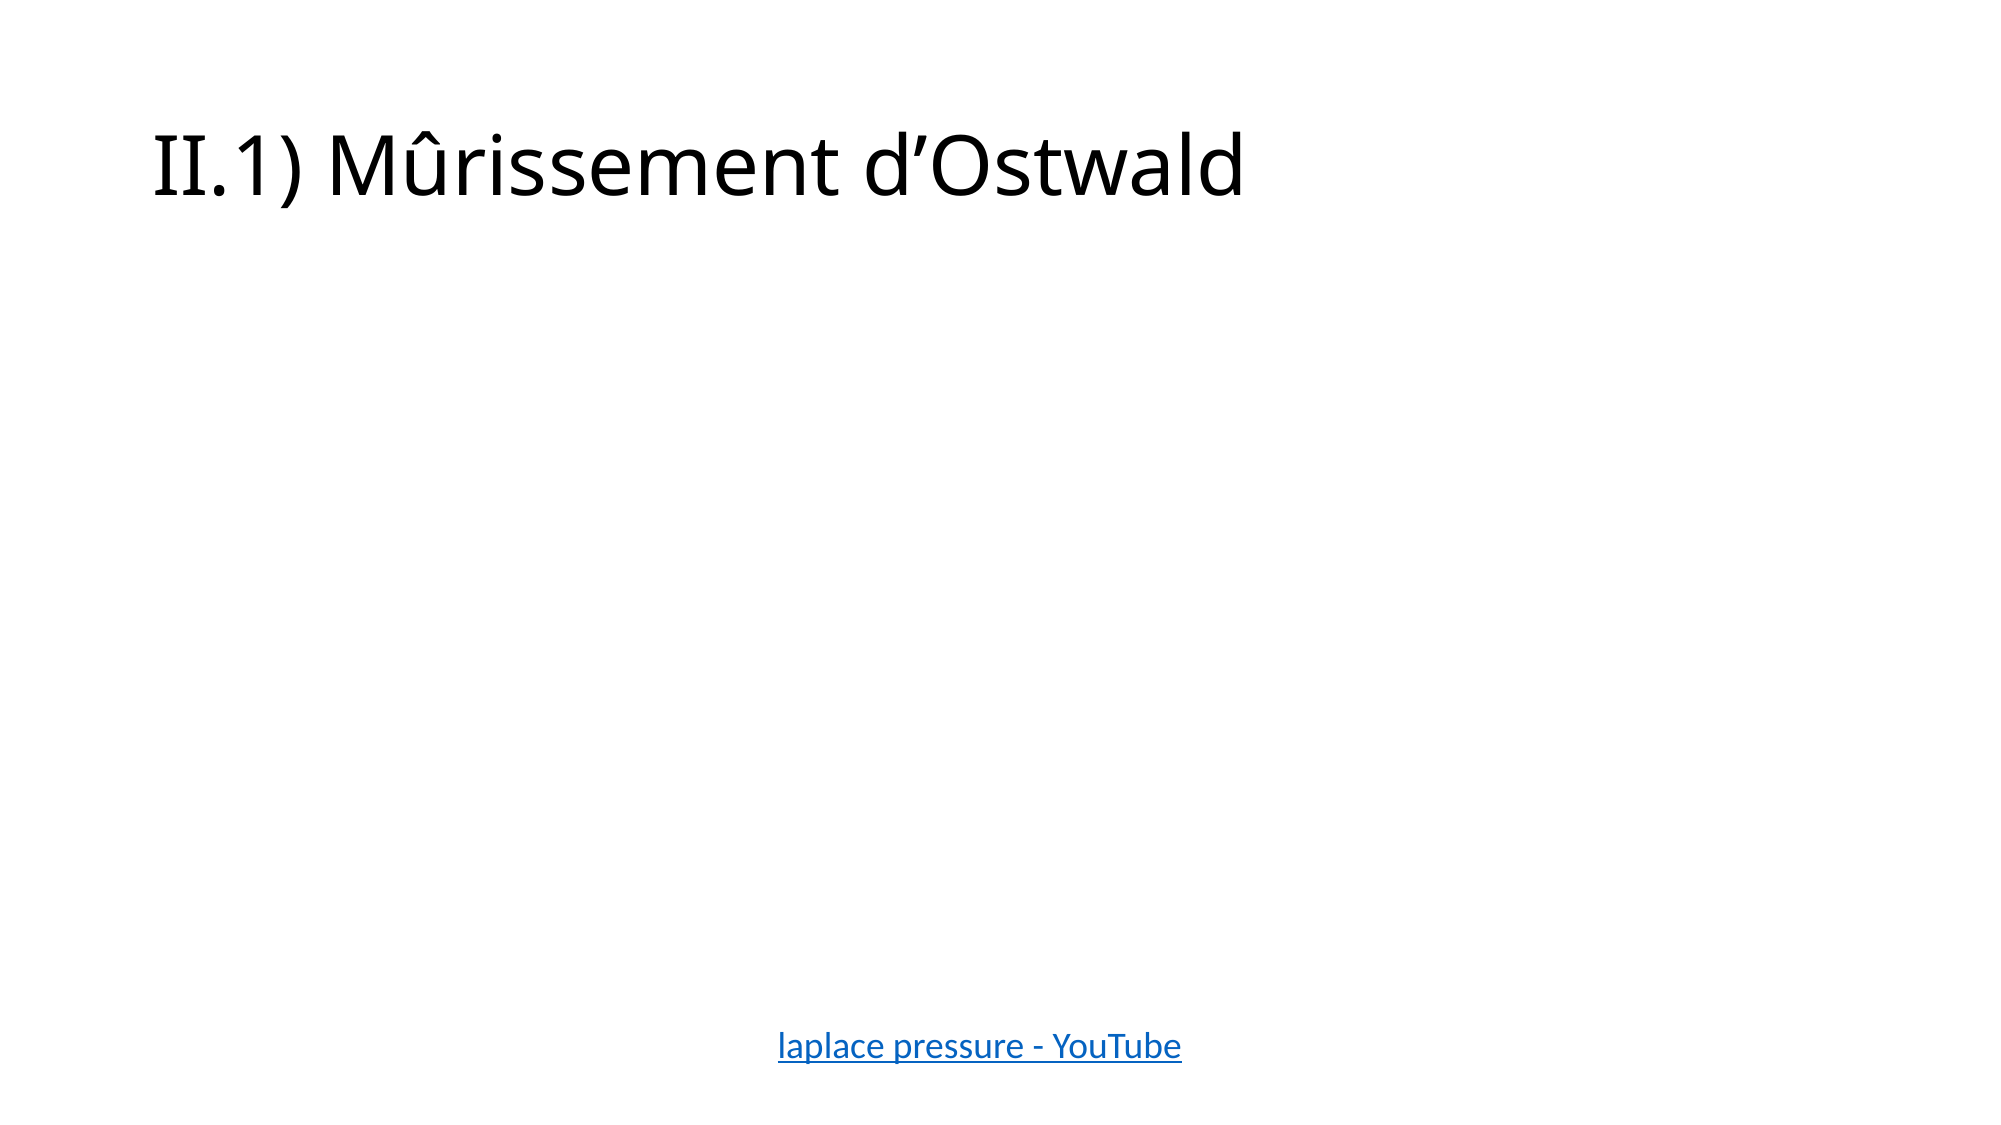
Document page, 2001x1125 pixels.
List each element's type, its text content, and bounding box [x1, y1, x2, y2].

title II.1) Mûrissement d’Ostwald [137, 59, 1863, 278]
text_box laplace pressure - YouTube [762, 1013, 1237, 1073]
